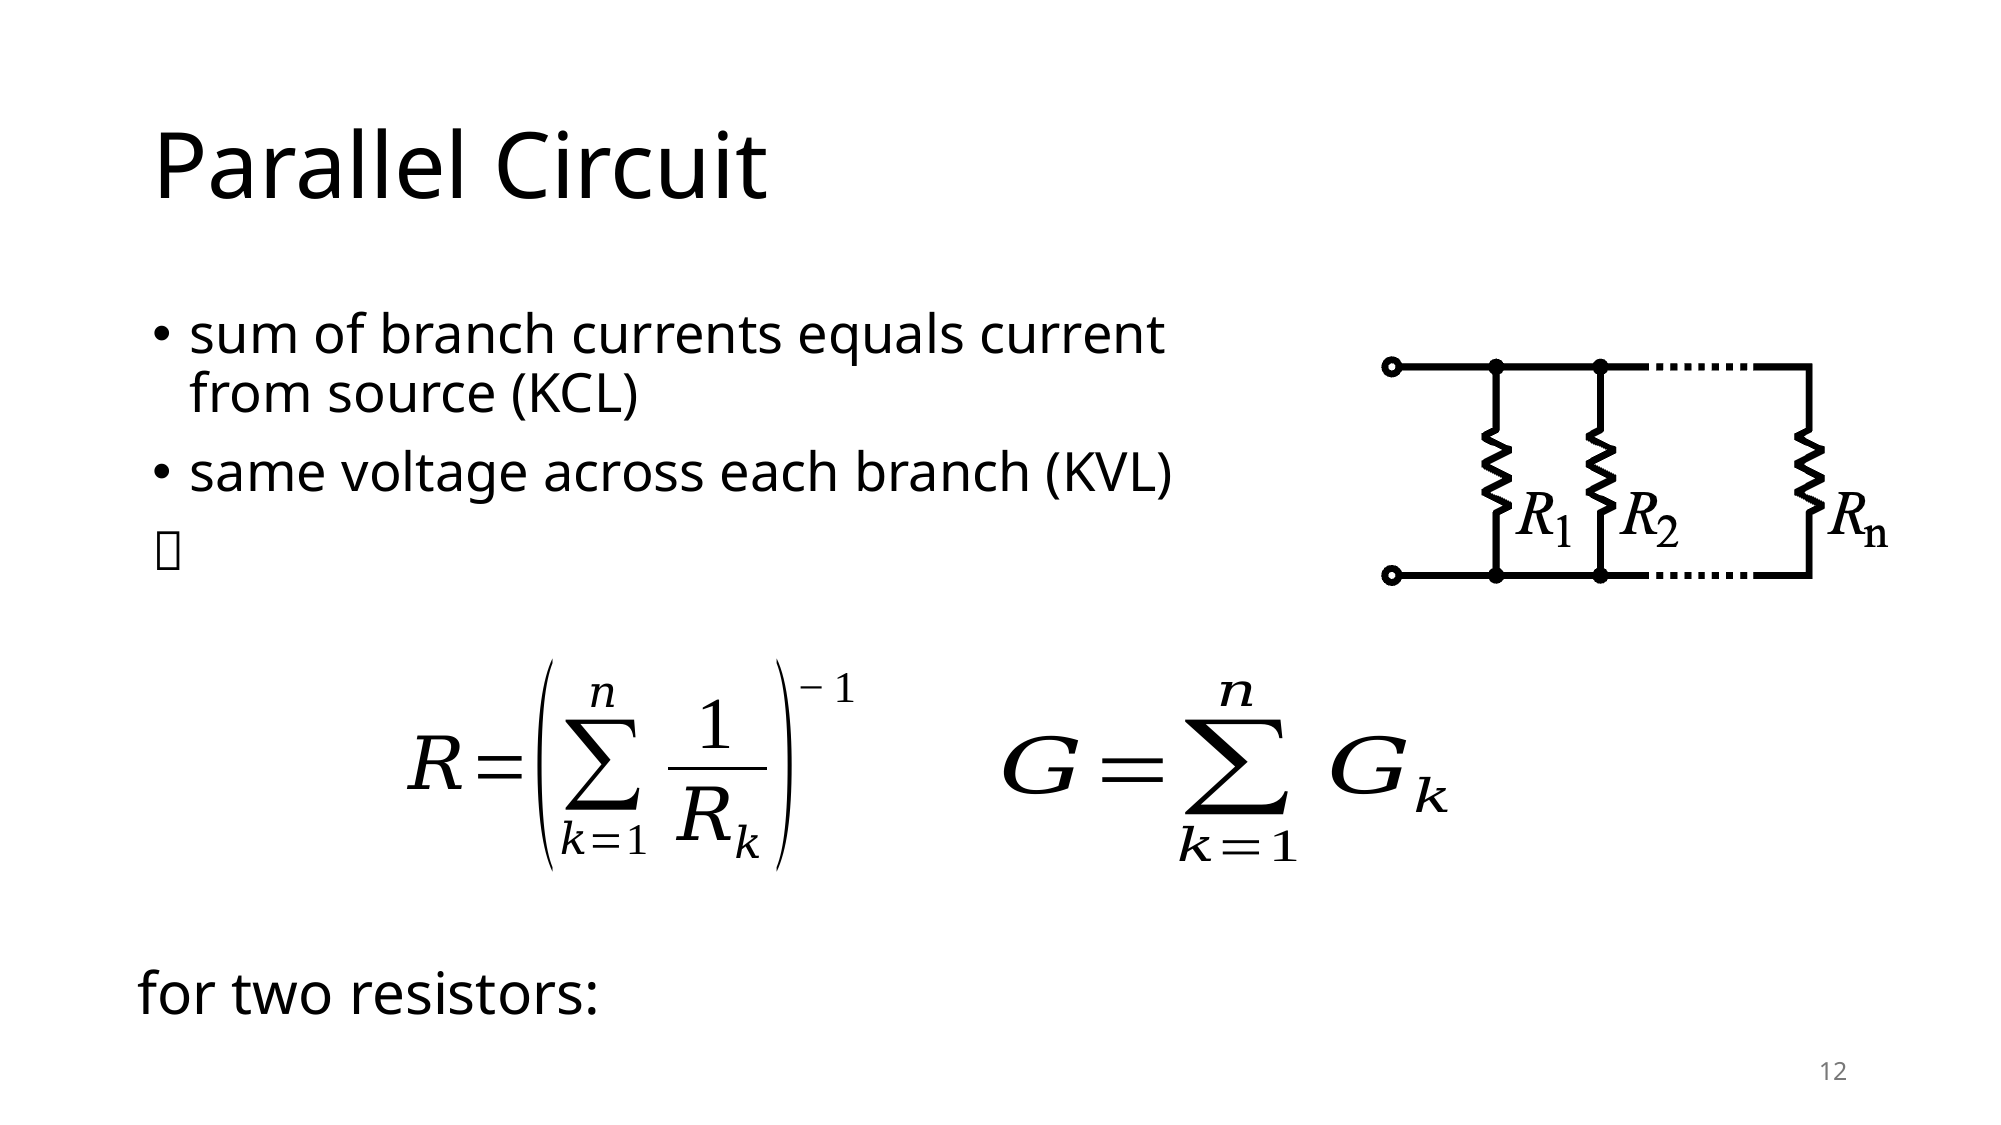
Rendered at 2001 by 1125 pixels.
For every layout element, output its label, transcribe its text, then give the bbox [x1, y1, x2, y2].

slide_number 12 [1412, 1042, 1863, 1103]
title Parallel Circuit [137, 59, 1863, 278]
picture [1322, 296, 1913, 644]
